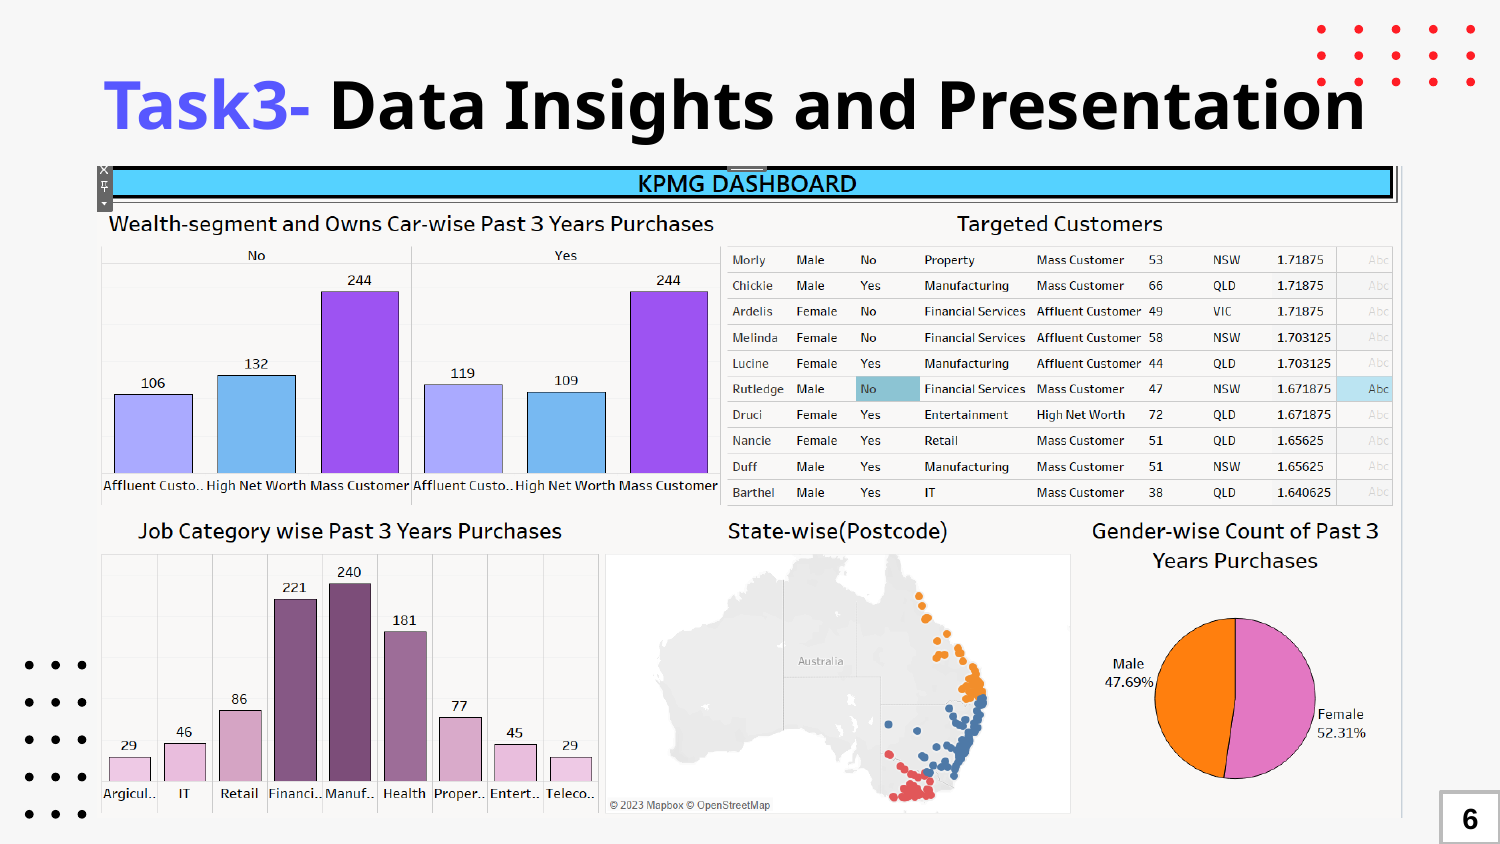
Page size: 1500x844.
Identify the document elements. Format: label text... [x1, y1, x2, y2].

picture [96, 166, 1403, 818]
text_box 6 [1439, 790, 1500, 844]
title Task3- Data Insights and Presentation [88, 0, 1445, 158]
